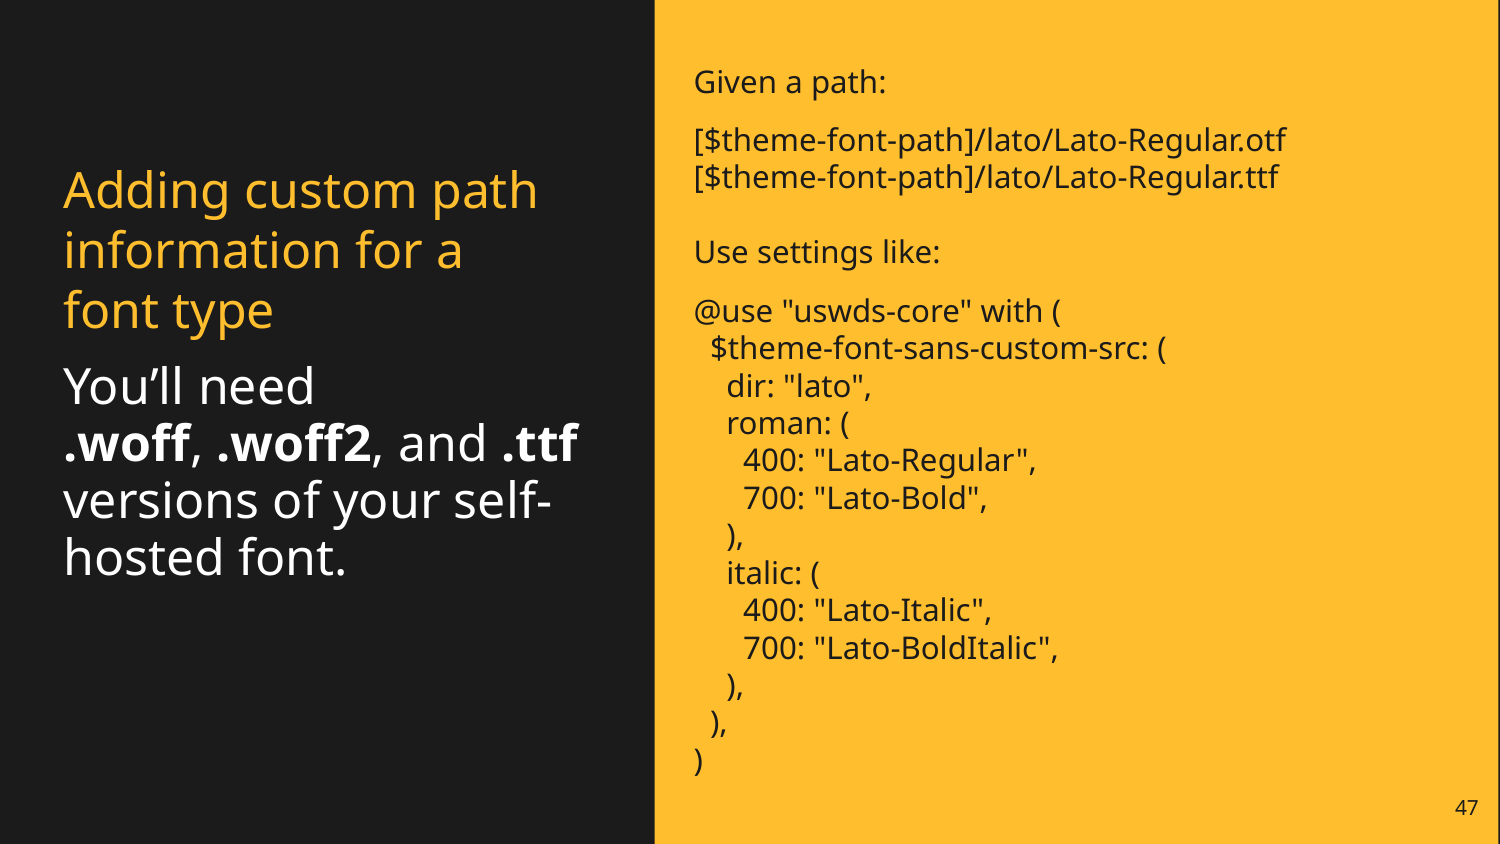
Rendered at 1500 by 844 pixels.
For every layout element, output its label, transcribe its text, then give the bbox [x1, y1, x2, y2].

slide_number 47 [1403, 779, 1494, 844]
list Given a path: [$theme-font-path]/lato/Lato-Regular.otf [$theme-font-path]/lato/Lato-Regular.ttf Use settings like: @use "uswds-core" with ( $theme-font-sans-custom-src: ( dir: "lato", roman: ( 400: "Lato-Regular", 700: "Lato-Bold", ), italic: ( 400: "Lato-Italic", 700: "Lato-BoldItalic", ), ), ) [678, 64, 1474, 776]
title Adding custom path information for a font type [48, 35, 638, 343]
list You’ll need .woff, .woff2, and .ttf versions of your self-hosted font. [48, 343, 645, 701]
